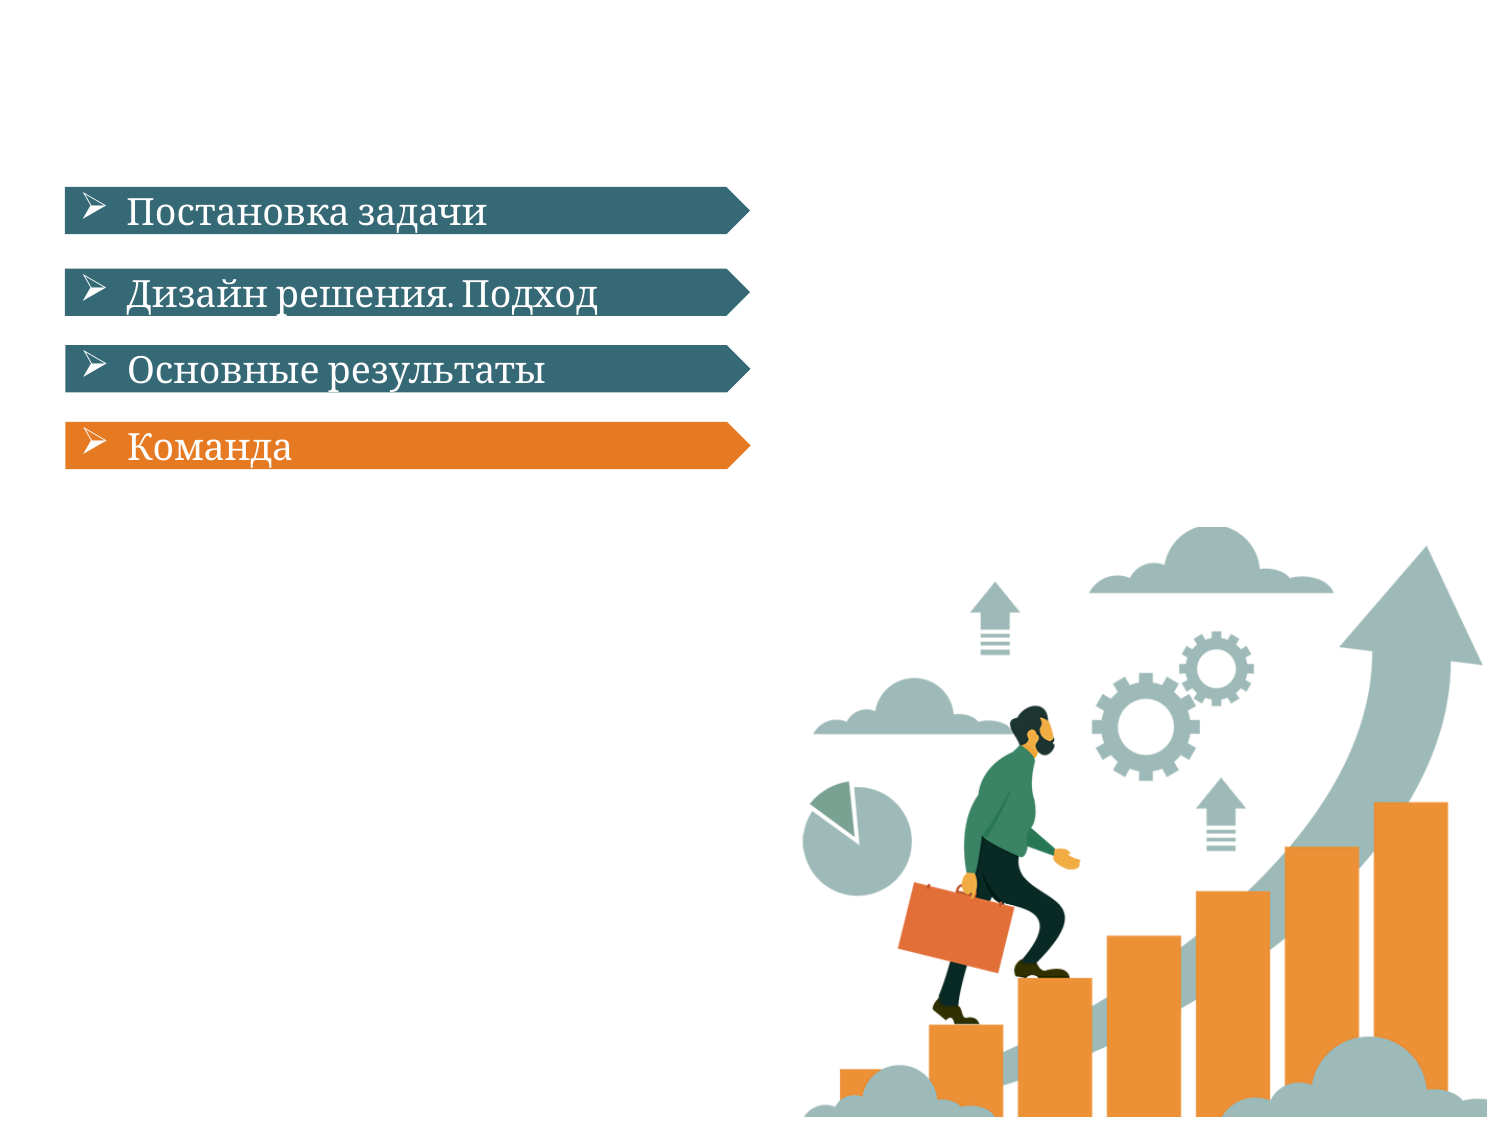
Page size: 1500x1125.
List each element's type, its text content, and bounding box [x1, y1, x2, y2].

text_box Постановка задачи [62, 184, 753, 237]
picture [791, 527, 1487, 1117]
text_box Дизайн решения. Подход [62, 266, 753, 318]
text_box Основные результаты [63, 343, 753, 395]
text_box Команда [63, 419, 753, 472]
